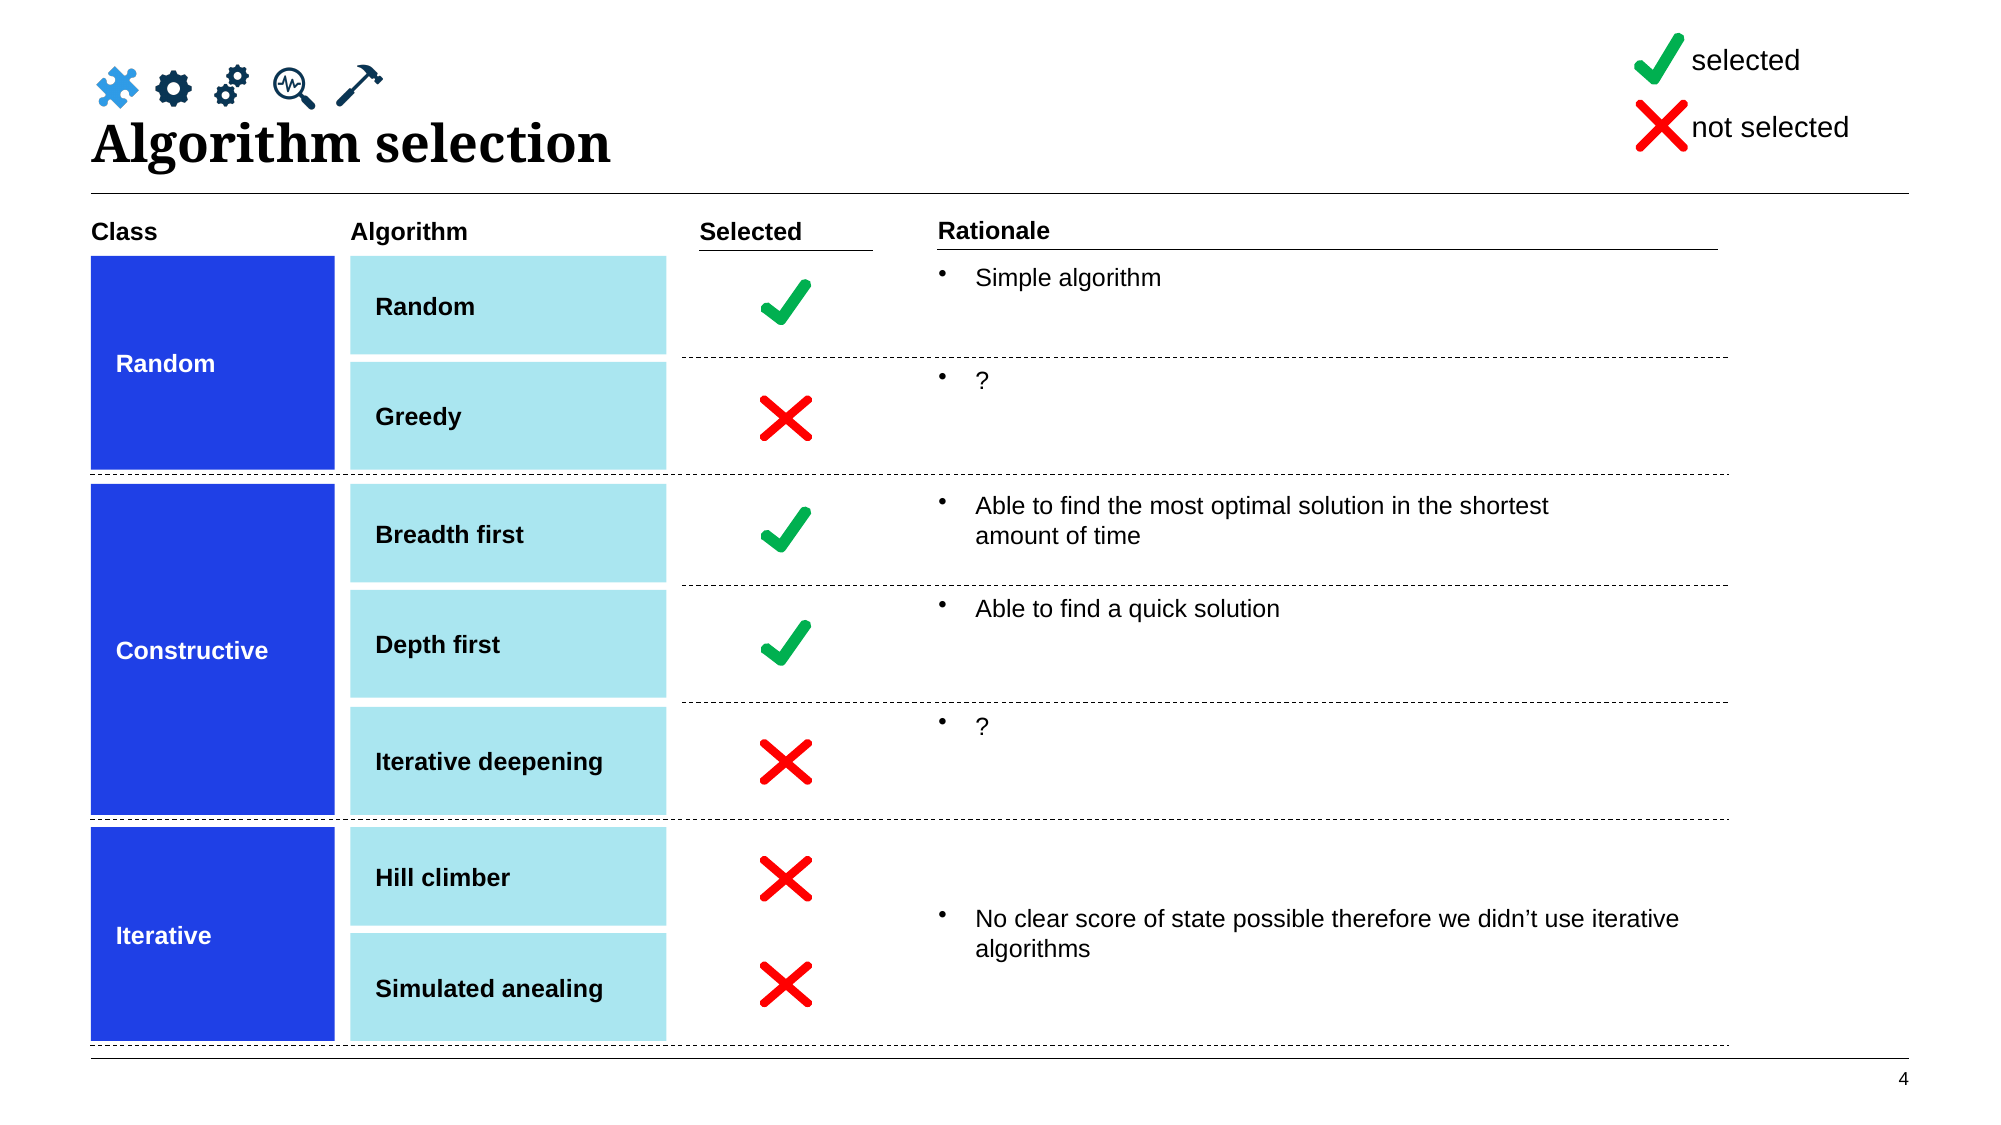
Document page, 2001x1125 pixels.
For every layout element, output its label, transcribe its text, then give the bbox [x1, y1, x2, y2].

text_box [937, 218, 1730, 251]
text_box not selected [1691, 108, 1851, 144]
text_box Simple algorithm [937, 261, 1605, 292]
text_box Constructive [90, 483, 335, 815]
text_box [762, 858, 810, 900]
text_box [764, 283, 808, 322]
text_box ? [937, 710, 1605, 741]
text_box [1638, 102, 1686, 150]
text_box Algorithm [350, 215, 832, 246]
picture [92, 63, 143, 114]
text_box Hill climber [350, 827, 667, 926]
text_box [762, 741, 810, 783]
text_box Class [91, 215, 350, 246]
text_box Depth first [350, 589, 667, 698]
text_box No clear score of state possible therefore we didn’t use iterative algorithms [937, 826, 1729, 1039]
text_box Random [350, 255, 667, 355]
text_box Random [90, 255, 335, 470]
picture [206, 60, 257, 111]
text_box [762, 963, 810, 1005]
text_box Greedy [350, 361, 667, 470]
title Algorithm selection [91, 52, 1449, 173]
text_box Simulated anealing [350, 933, 667, 1041]
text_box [681, 357, 1730, 704]
text_box selected [1691, 41, 1802, 77]
picture [148, 63, 199, 114]
text_box Iterative [90, 827, 335, 1041]
text_box Selected [832, 215, 1182, 246]
picture [334, 60, 385, 111]
text_box [1638, 36, 1681, 81]
text_box Breadth first [350, 483, 667, 583]
text_box Iterative deepening [350, 706, 667, 815]
picture [269, 63, 320, 114]
